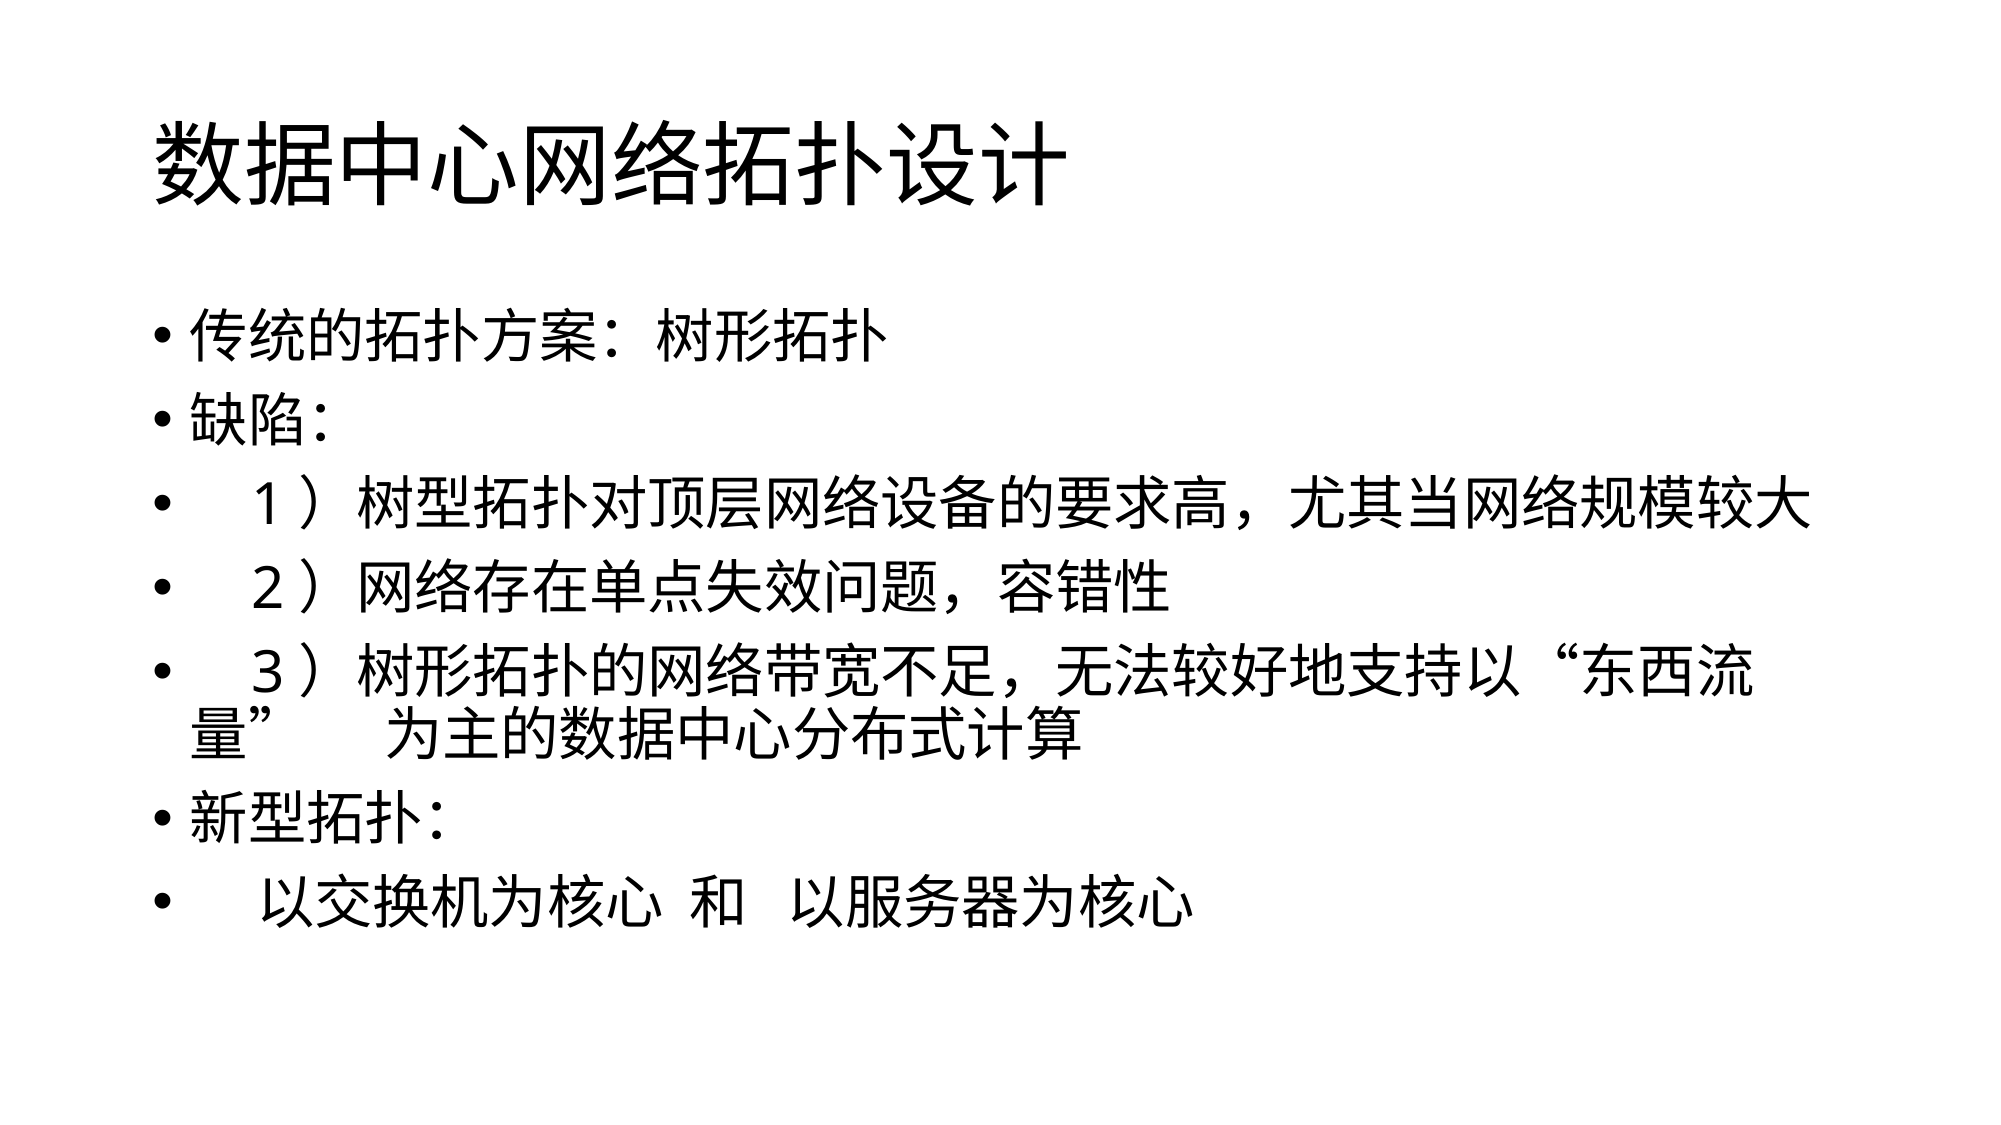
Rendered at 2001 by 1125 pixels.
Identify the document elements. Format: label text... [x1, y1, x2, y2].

list 传统的拓扑方案：树形拓扑 缺陷： 1）树型拓扑对顶层网络设备的要求高，尤其当网络规模较大 2）网络存在单点失效问题，容错性 3）树形拓扑的网络带宽不足，无法较好地支持以“东西流量” 为主的数据中心分布式计算 新型拓扑： 以交换机为核心 和 以服务器为核心 [137, 299, 1863, 1014]
title 数据中心网络拓扑设计 [137, 59, 1863, 278]
